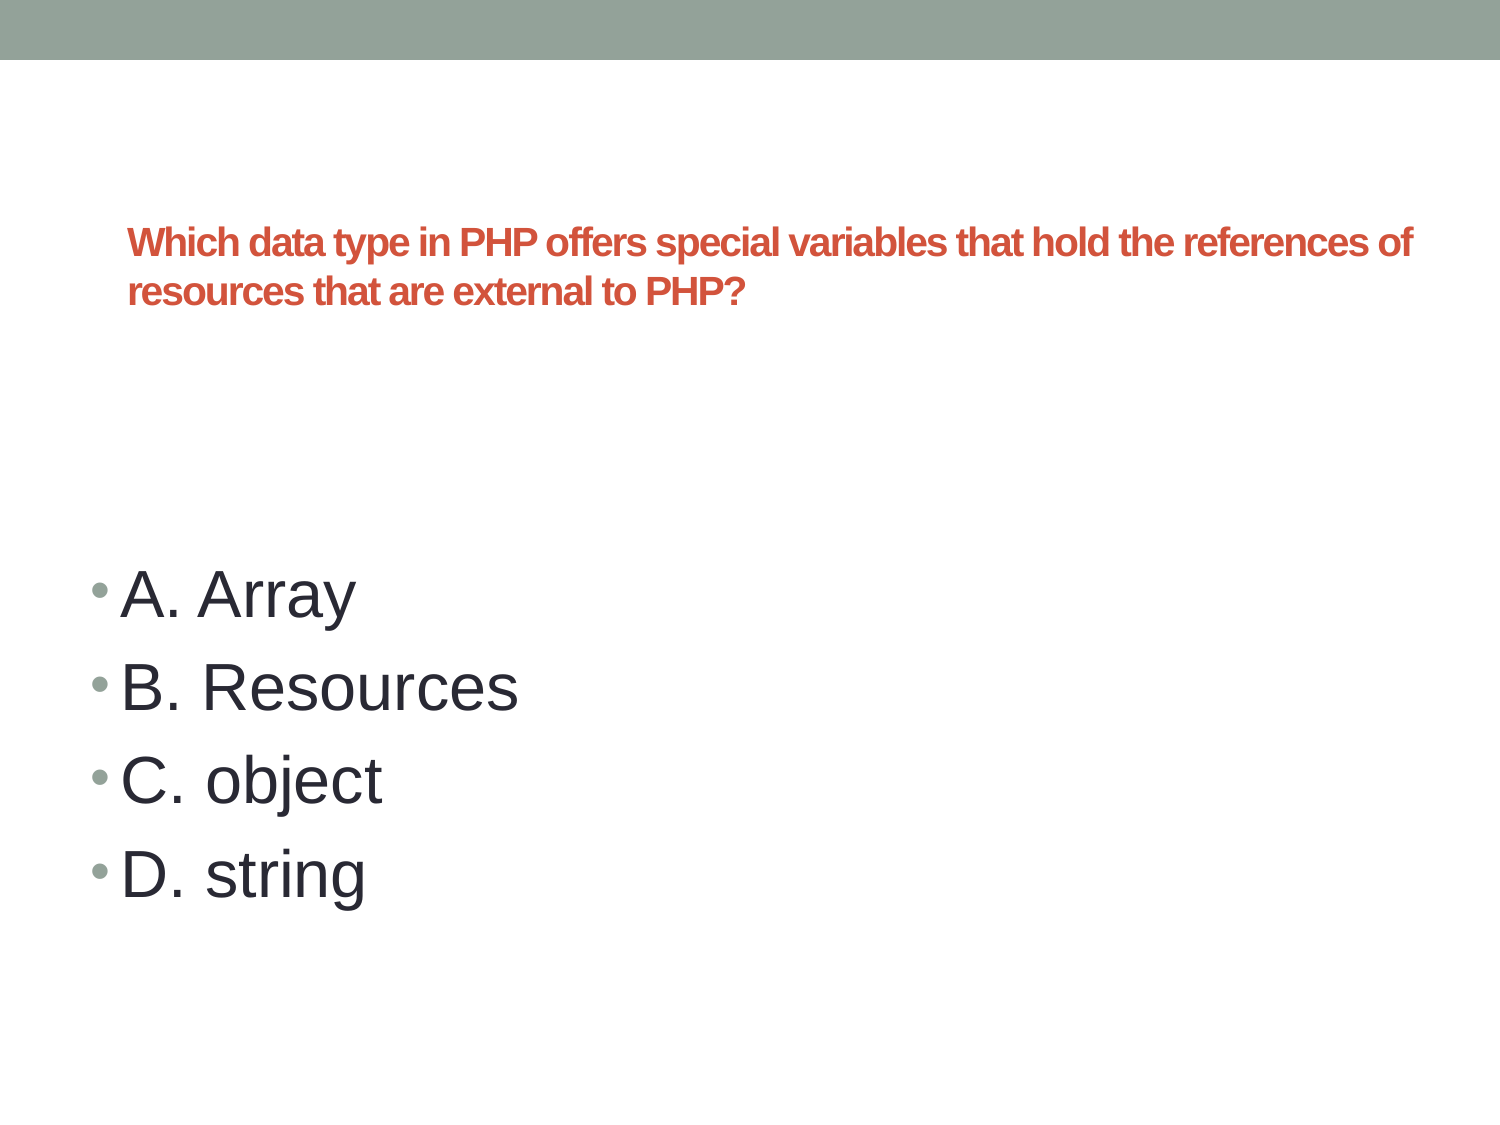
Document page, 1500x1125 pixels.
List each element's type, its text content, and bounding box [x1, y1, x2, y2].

title Which data type in PHP offers special variables that hold the references of resources that are external to PHP? [112, 208, 1463, 371]
list A. Array B. Resources C. object D. string [75, 262, 1425, 1063]
